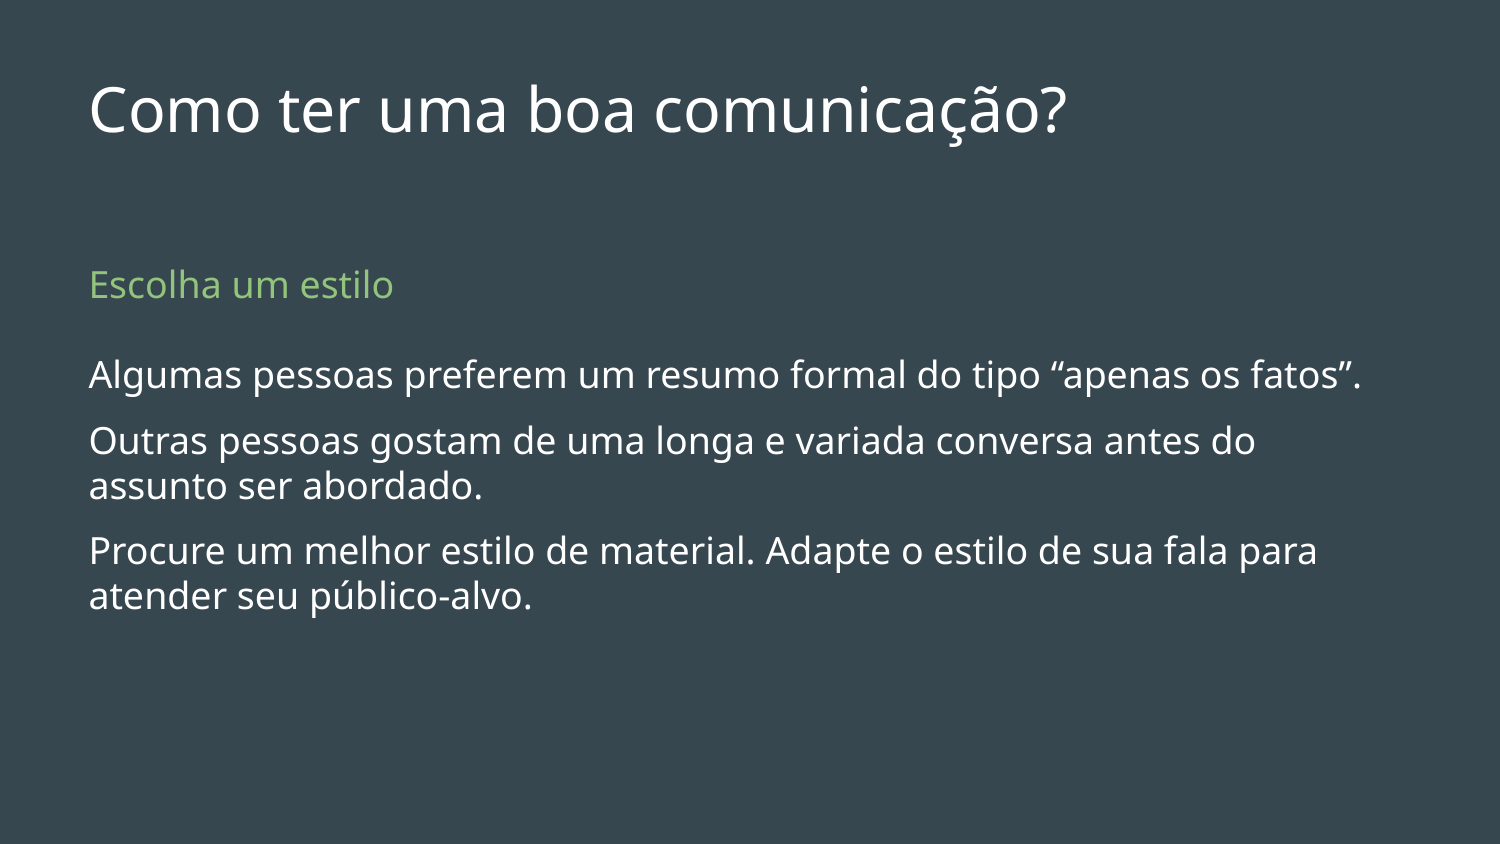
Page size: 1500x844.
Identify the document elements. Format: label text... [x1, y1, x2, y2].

title Como ter uma boa comunicação? [73, 74, 1362, 216]
title Escolha um estilo Algumas pessoas preferem um resumo formal do tipo “apenas os fatos”. Outras pessoas gostam de uma longa e variada conversa antes do assunto ser abordado. Procure um melhor estilo de material. Adapte o estilo de sua fala para atender seu público-alvo. [73, 257, 1383, 687]
